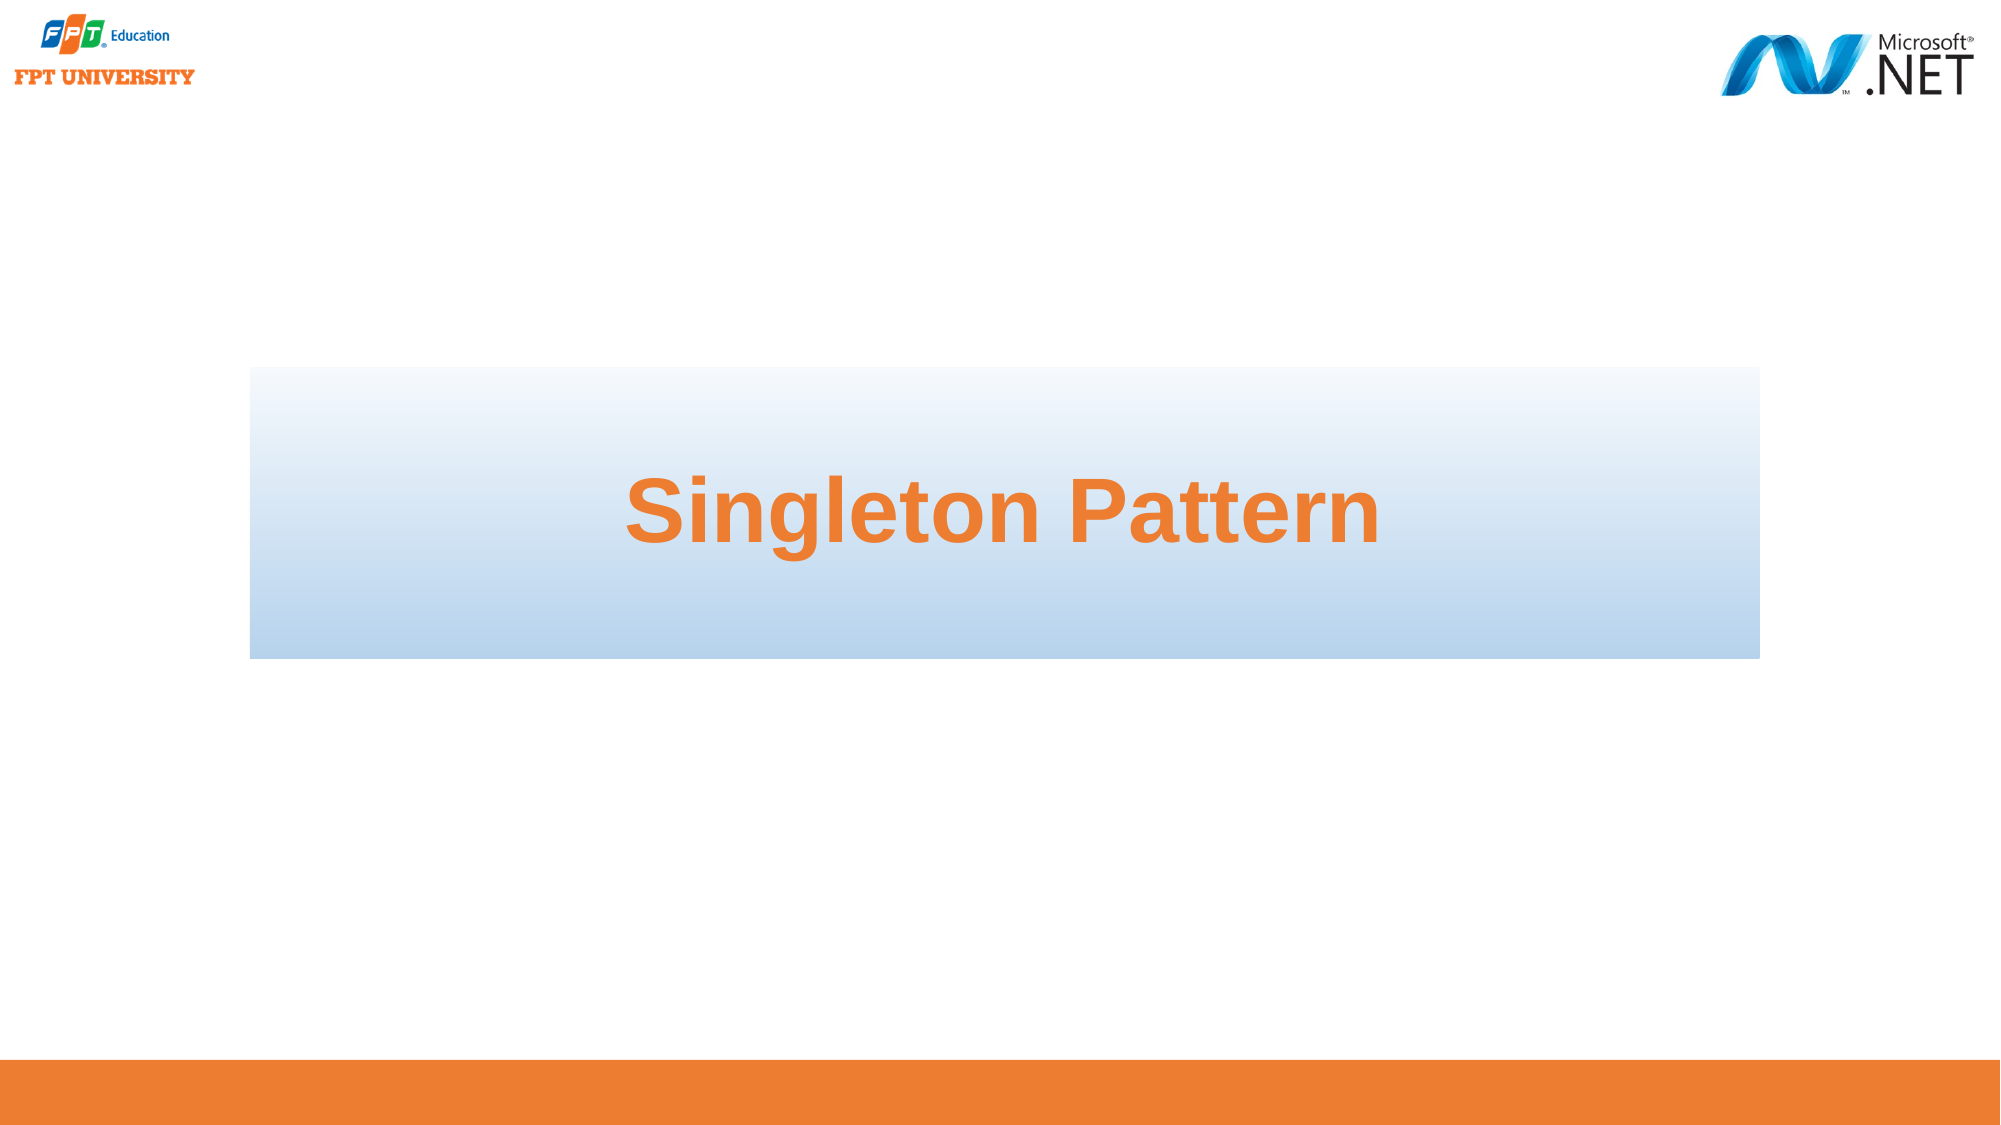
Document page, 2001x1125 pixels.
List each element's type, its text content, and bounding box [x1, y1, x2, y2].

picture [1685, 0, 2001, 129]
picture [7, 0, 202, 95]
title Singleton Pattern [249, 367, 1760, 659]
